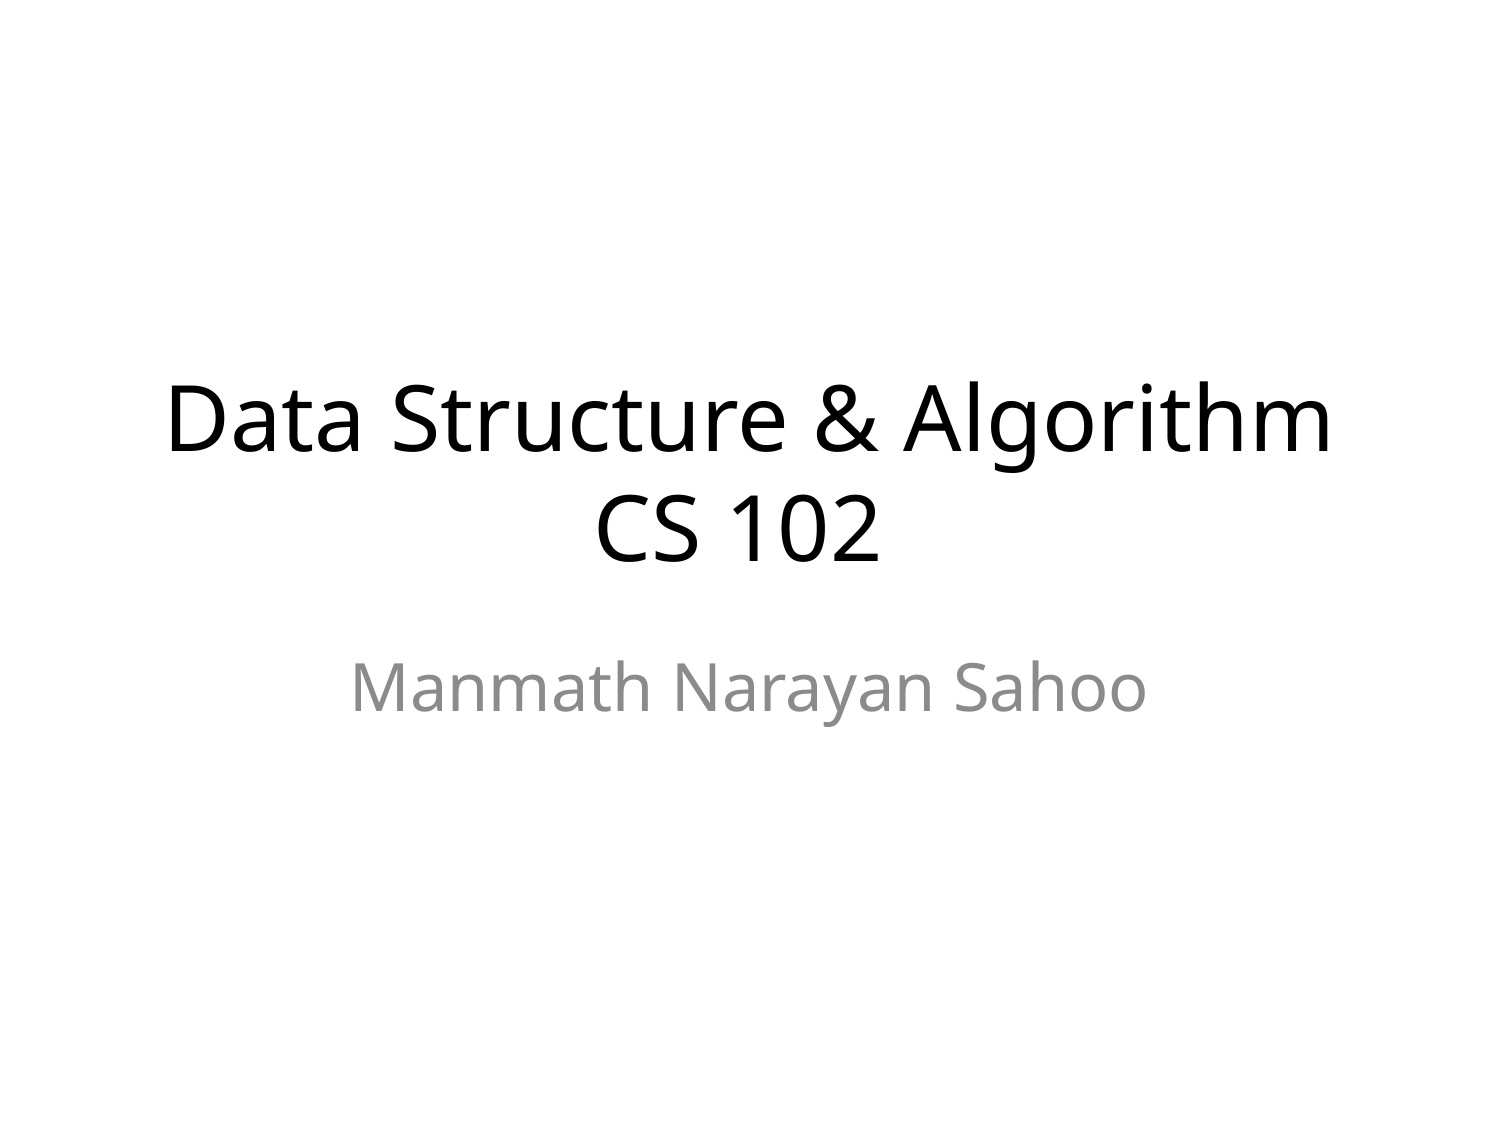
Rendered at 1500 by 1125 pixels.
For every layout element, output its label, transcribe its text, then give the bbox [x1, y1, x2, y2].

subtitle Manmath Narayan Sahoo [225, 637, 1275, 925]
title Data Structure & Algorithm CS 102 [112, 349, 1388, 591]
